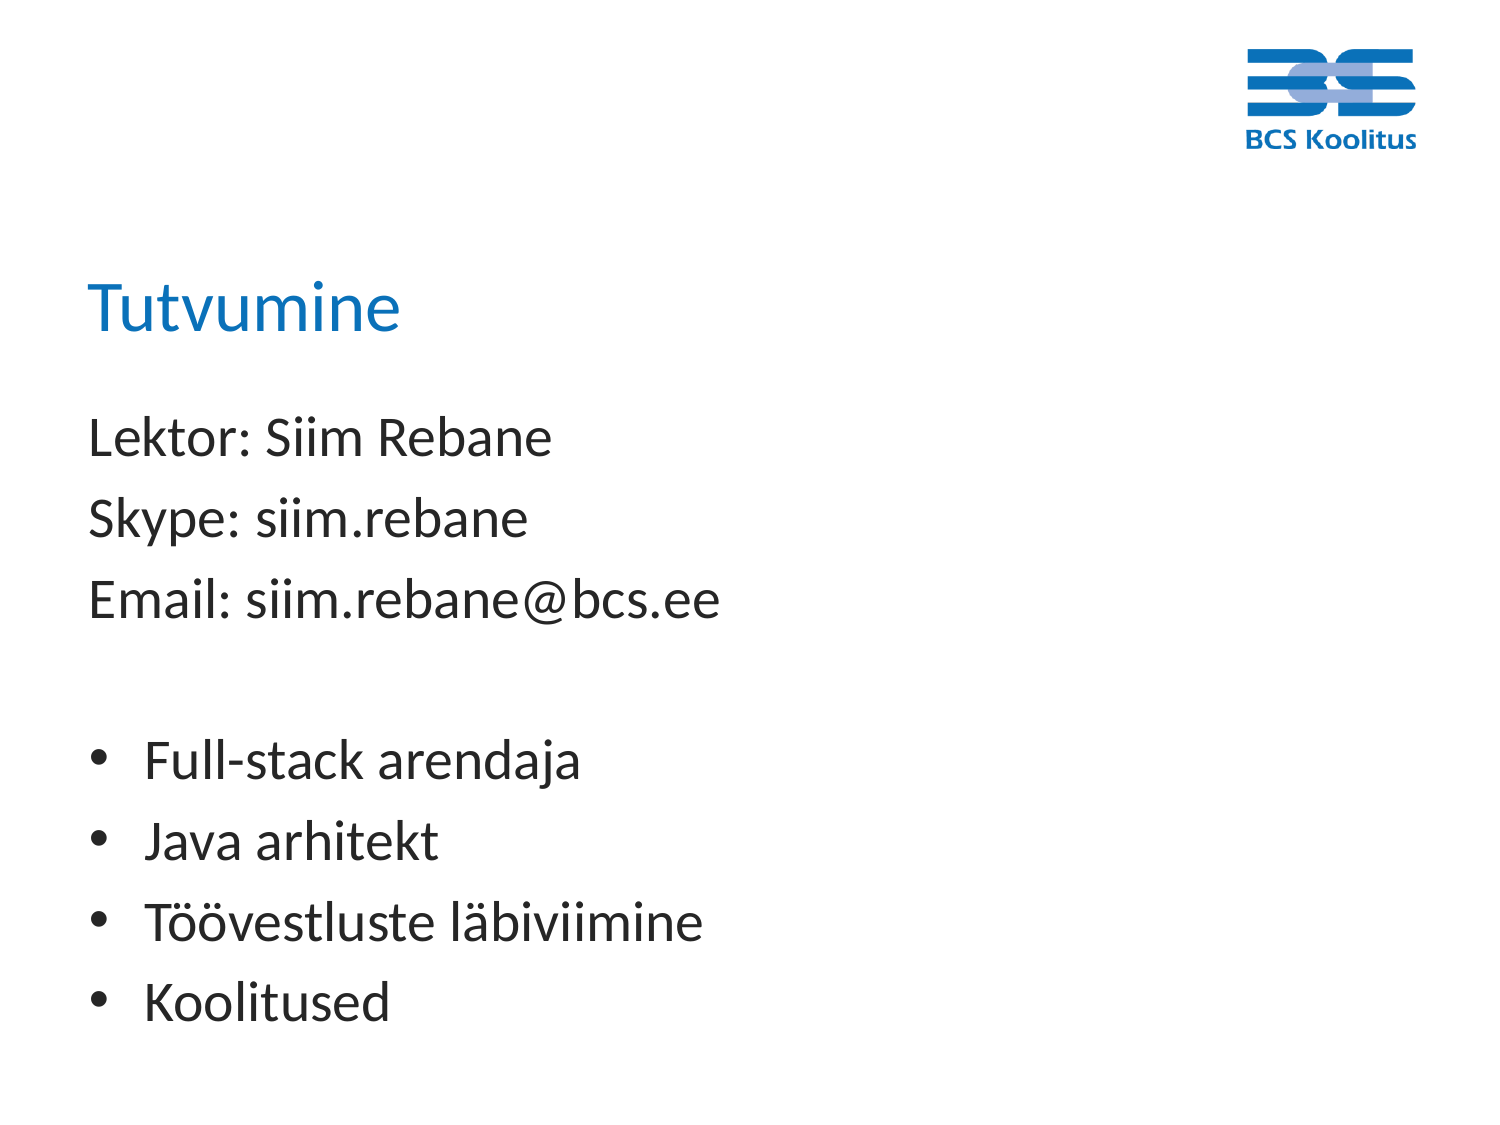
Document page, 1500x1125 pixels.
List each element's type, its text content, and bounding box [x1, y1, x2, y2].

list Lektor: Siim Rebane Skype: siim.rebane Email: siim.rebane@bcs.ee Full-stack arendaja Java arhitekt Töövestluste läbiviimine Koolitused [73, 391, 1425, 1047]
title Tutvumine [72, 166, 1423, 354]
picture [1246, 49, 1416, 149]
